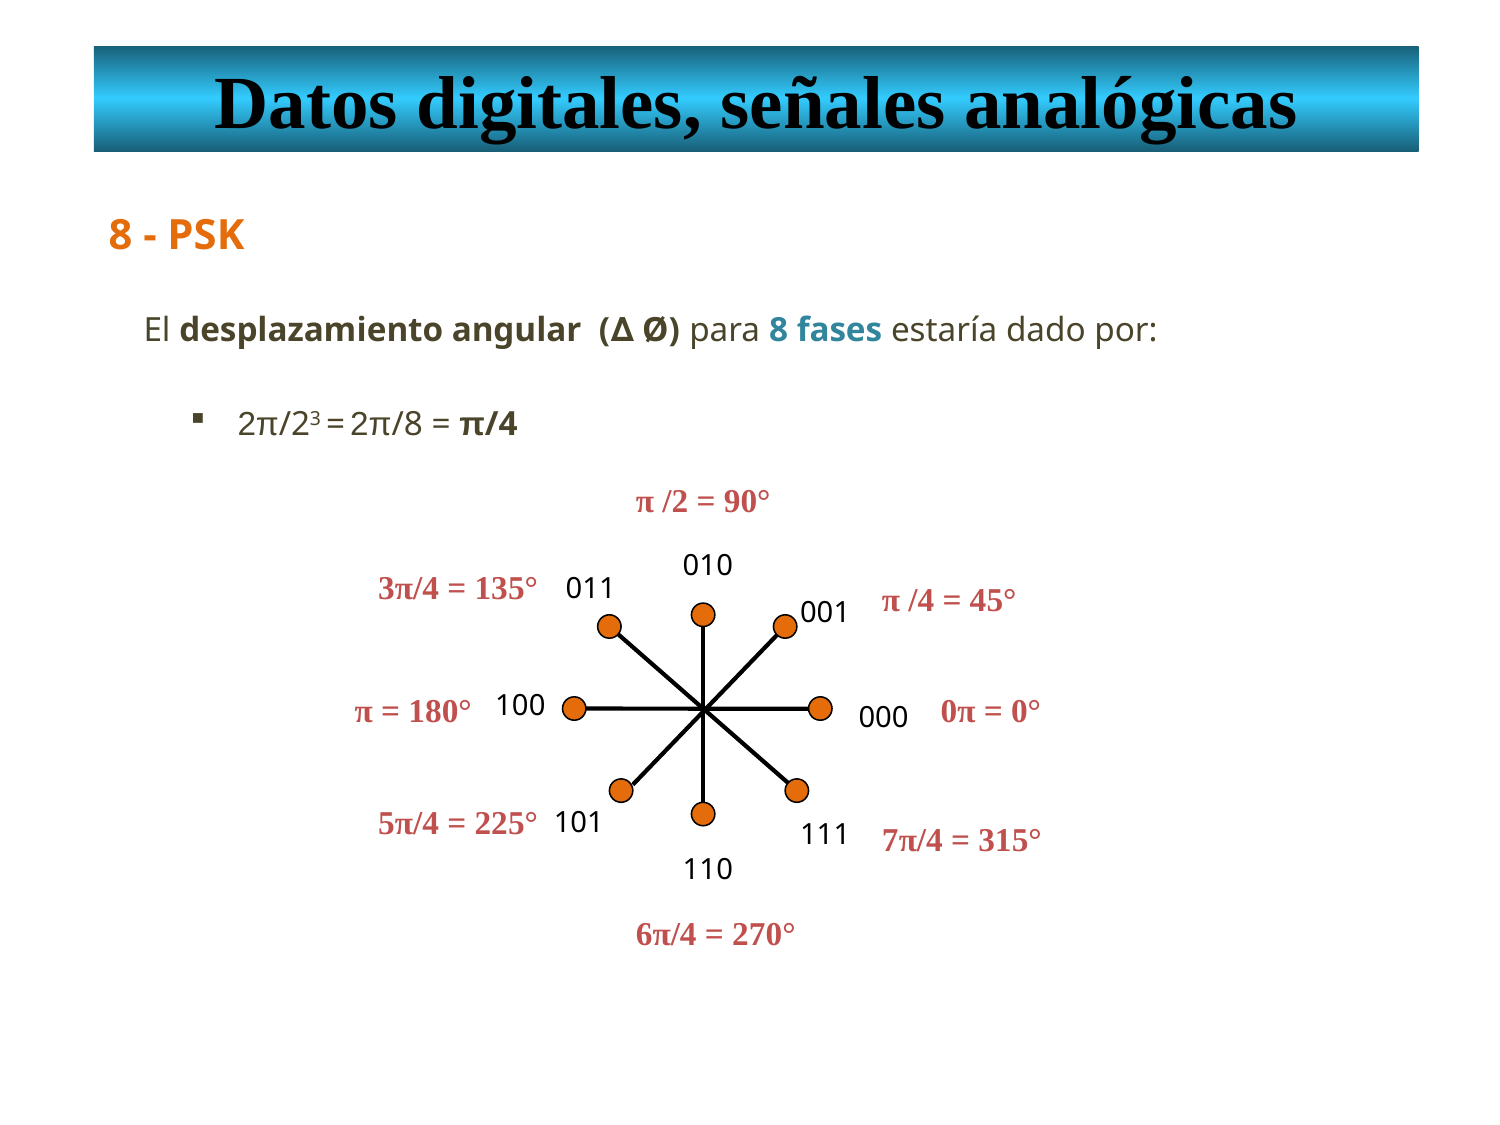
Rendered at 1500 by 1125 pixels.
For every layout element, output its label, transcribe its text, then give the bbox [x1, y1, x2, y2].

text_box Datos digitales, señales analógicas [93, 46, 1419, 152]
text_box El desplazamiento angular (∆ Ø) para 8 fases estaría dado por: [128, 281, 1207, 356]
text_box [339, 451, 1067, 961]
text_box 2π/23 = 2π/8 = π/4 [175, 375, 563, 457]
text_box 8 - PSK [93, 175, 1313, 266]
